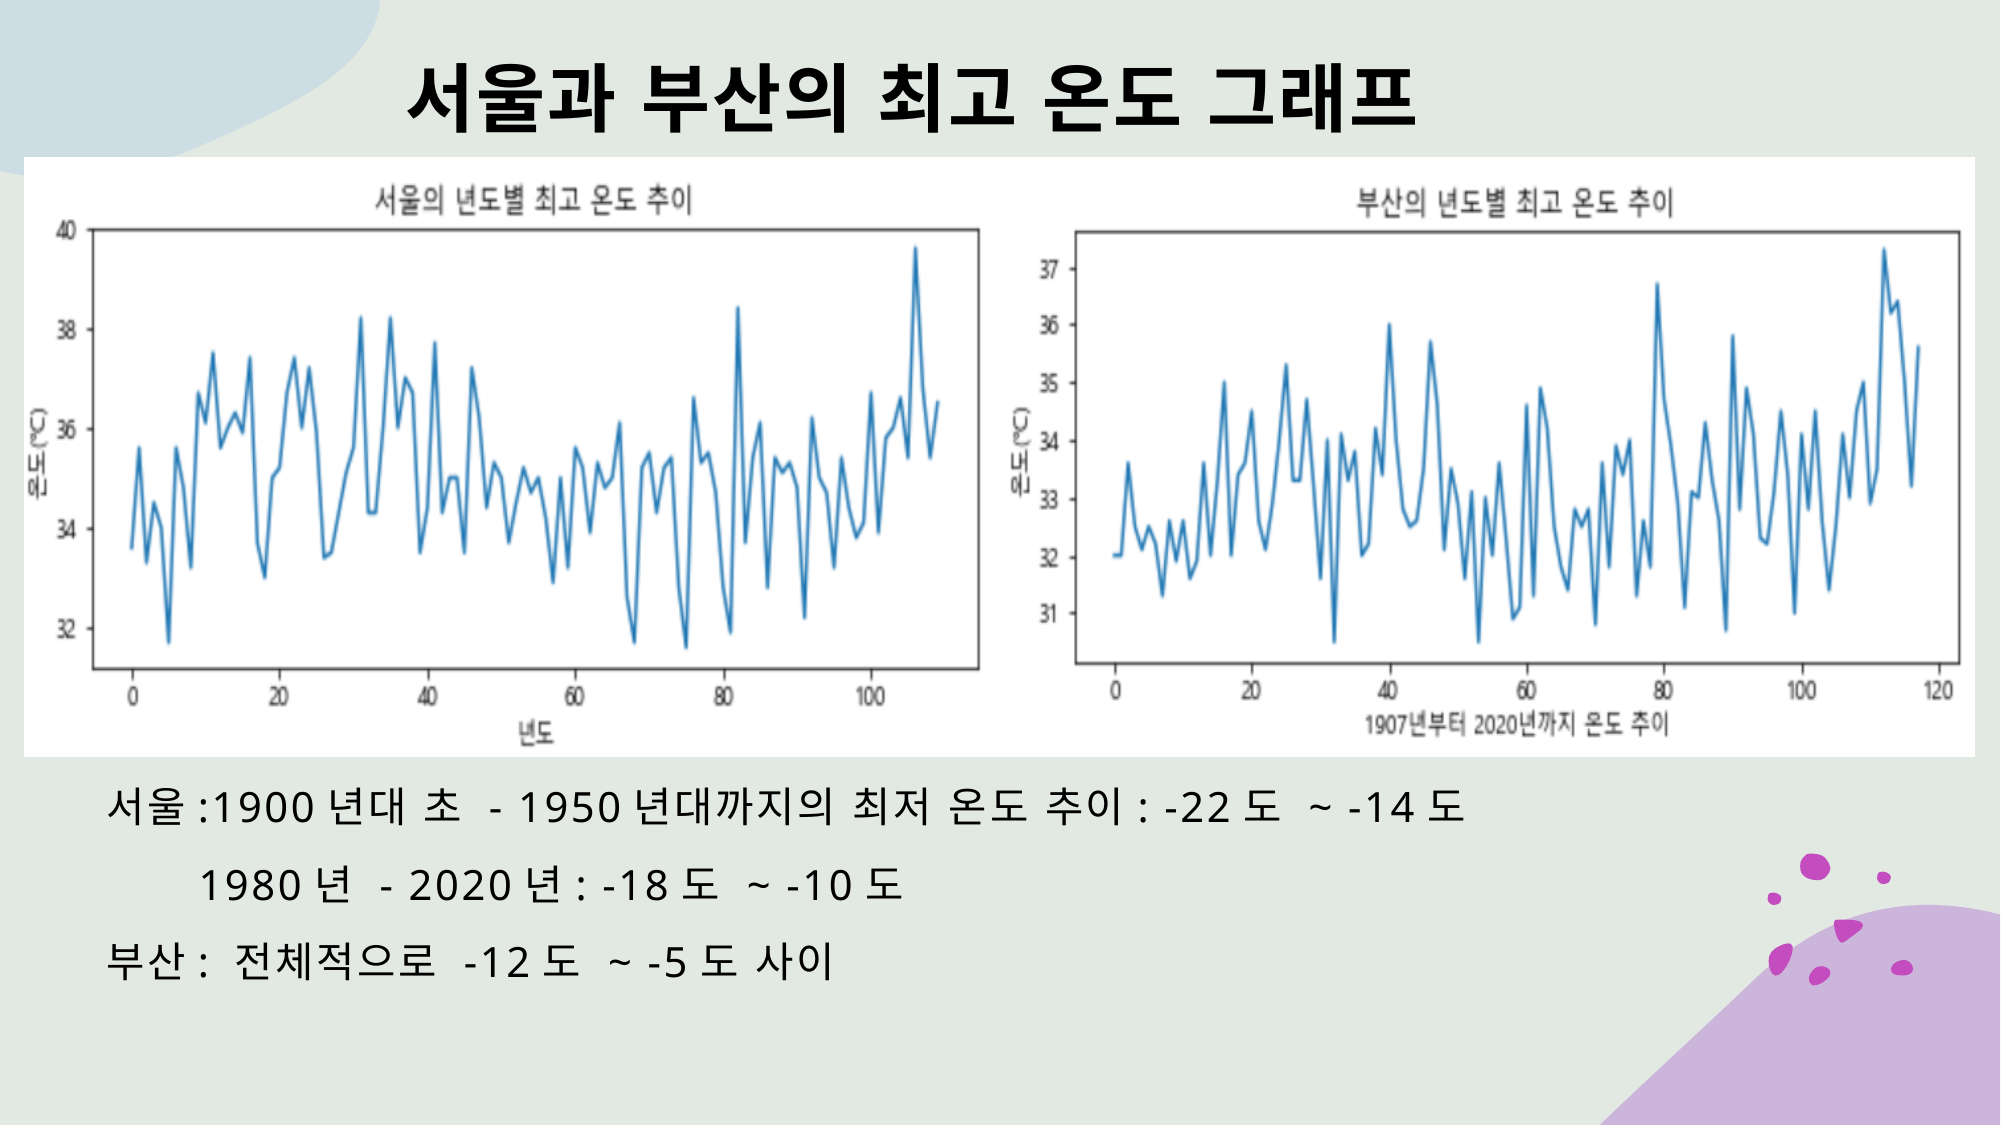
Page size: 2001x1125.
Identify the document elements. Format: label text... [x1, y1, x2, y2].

list 서울:1900년대 초 - 1950년대까지의 최저 온도 추이: -22도 ~ -14도 1980년 - 2020년: -18도 ~ -10도 부산: 전체적으로 -12도 ~ -5도 사이 [87, 757, 1911, 1078]
title 서울과 부산의 최고 온도 그래프 [86, 10, 1740, 157]
picture [24, 157, 1975, 757]
